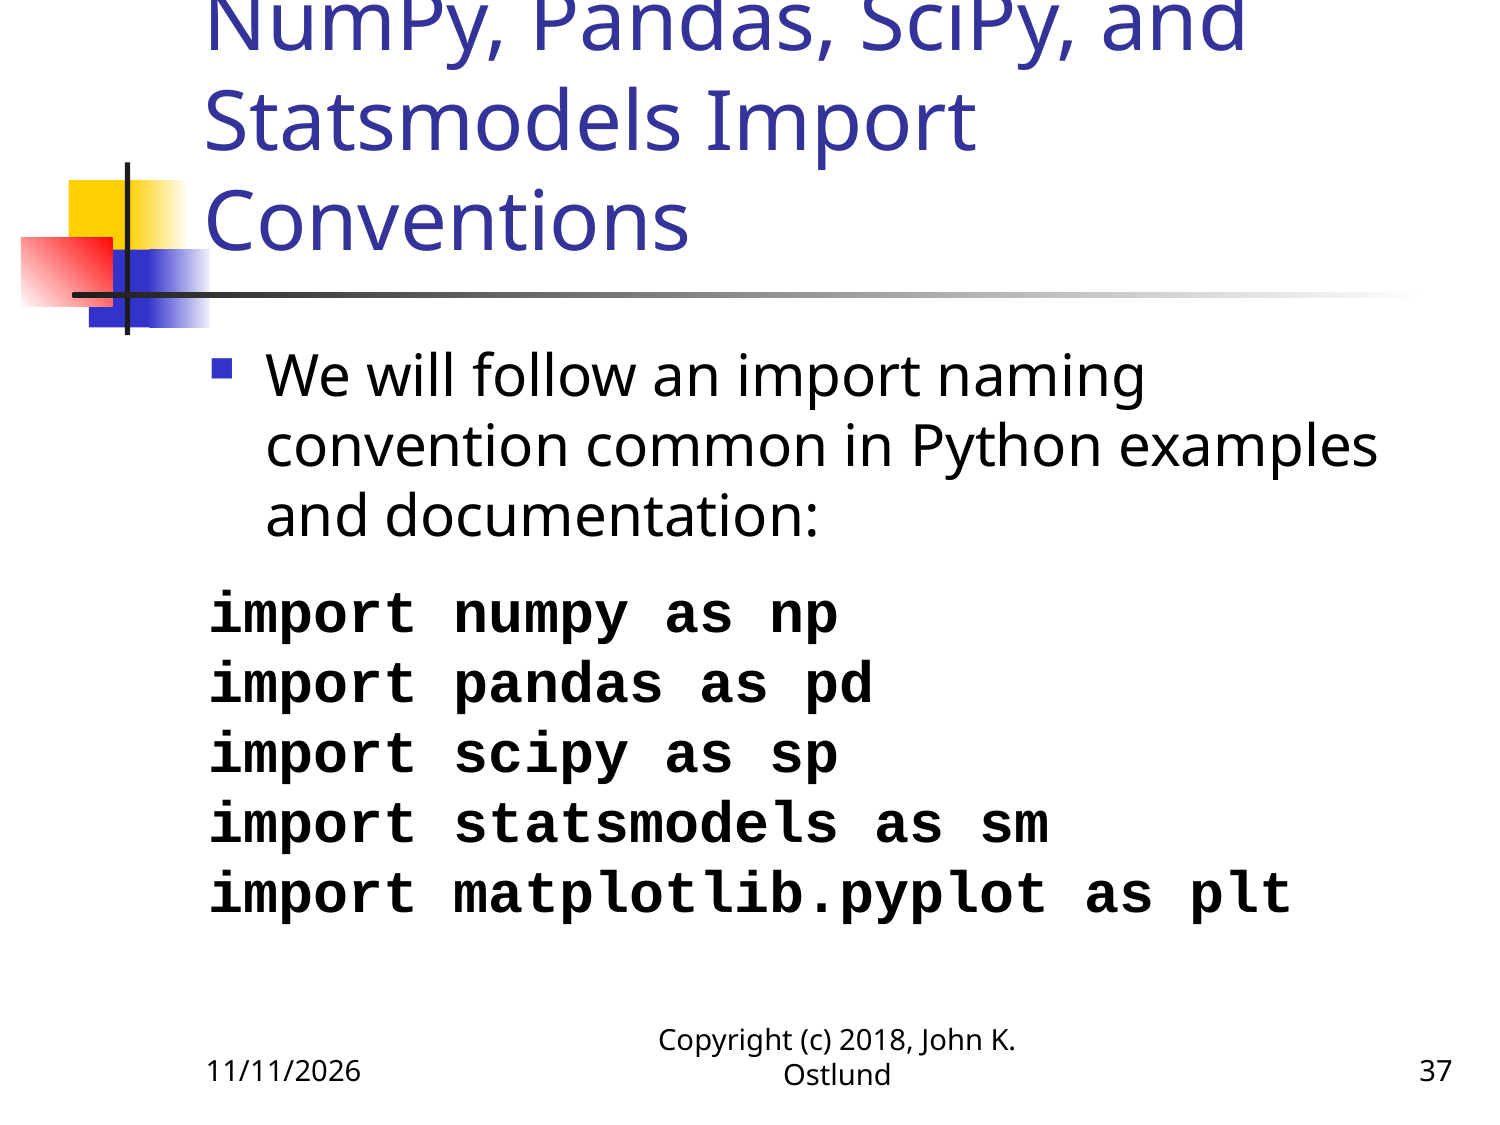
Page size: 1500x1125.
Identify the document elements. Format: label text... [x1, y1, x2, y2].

list We will follow an import naming convention common in Python examples and documentation: import numpy as np import pandas as pd import scipy as sp import statsmodels as sm import matplotlib.pyplot as plt [193, 331, 1469, 1006]
footer Copyright (c) 2018, John K. Ostlund [599, 1023, 1076, 1100]
slide_number 37 [1154, 1023, 1468, 1100]
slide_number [190, 1023, 504, 1100]
title NumPy, Pandas, SciPy, and Statsmodels Import Conventions [188, 35, 1468, 275]
